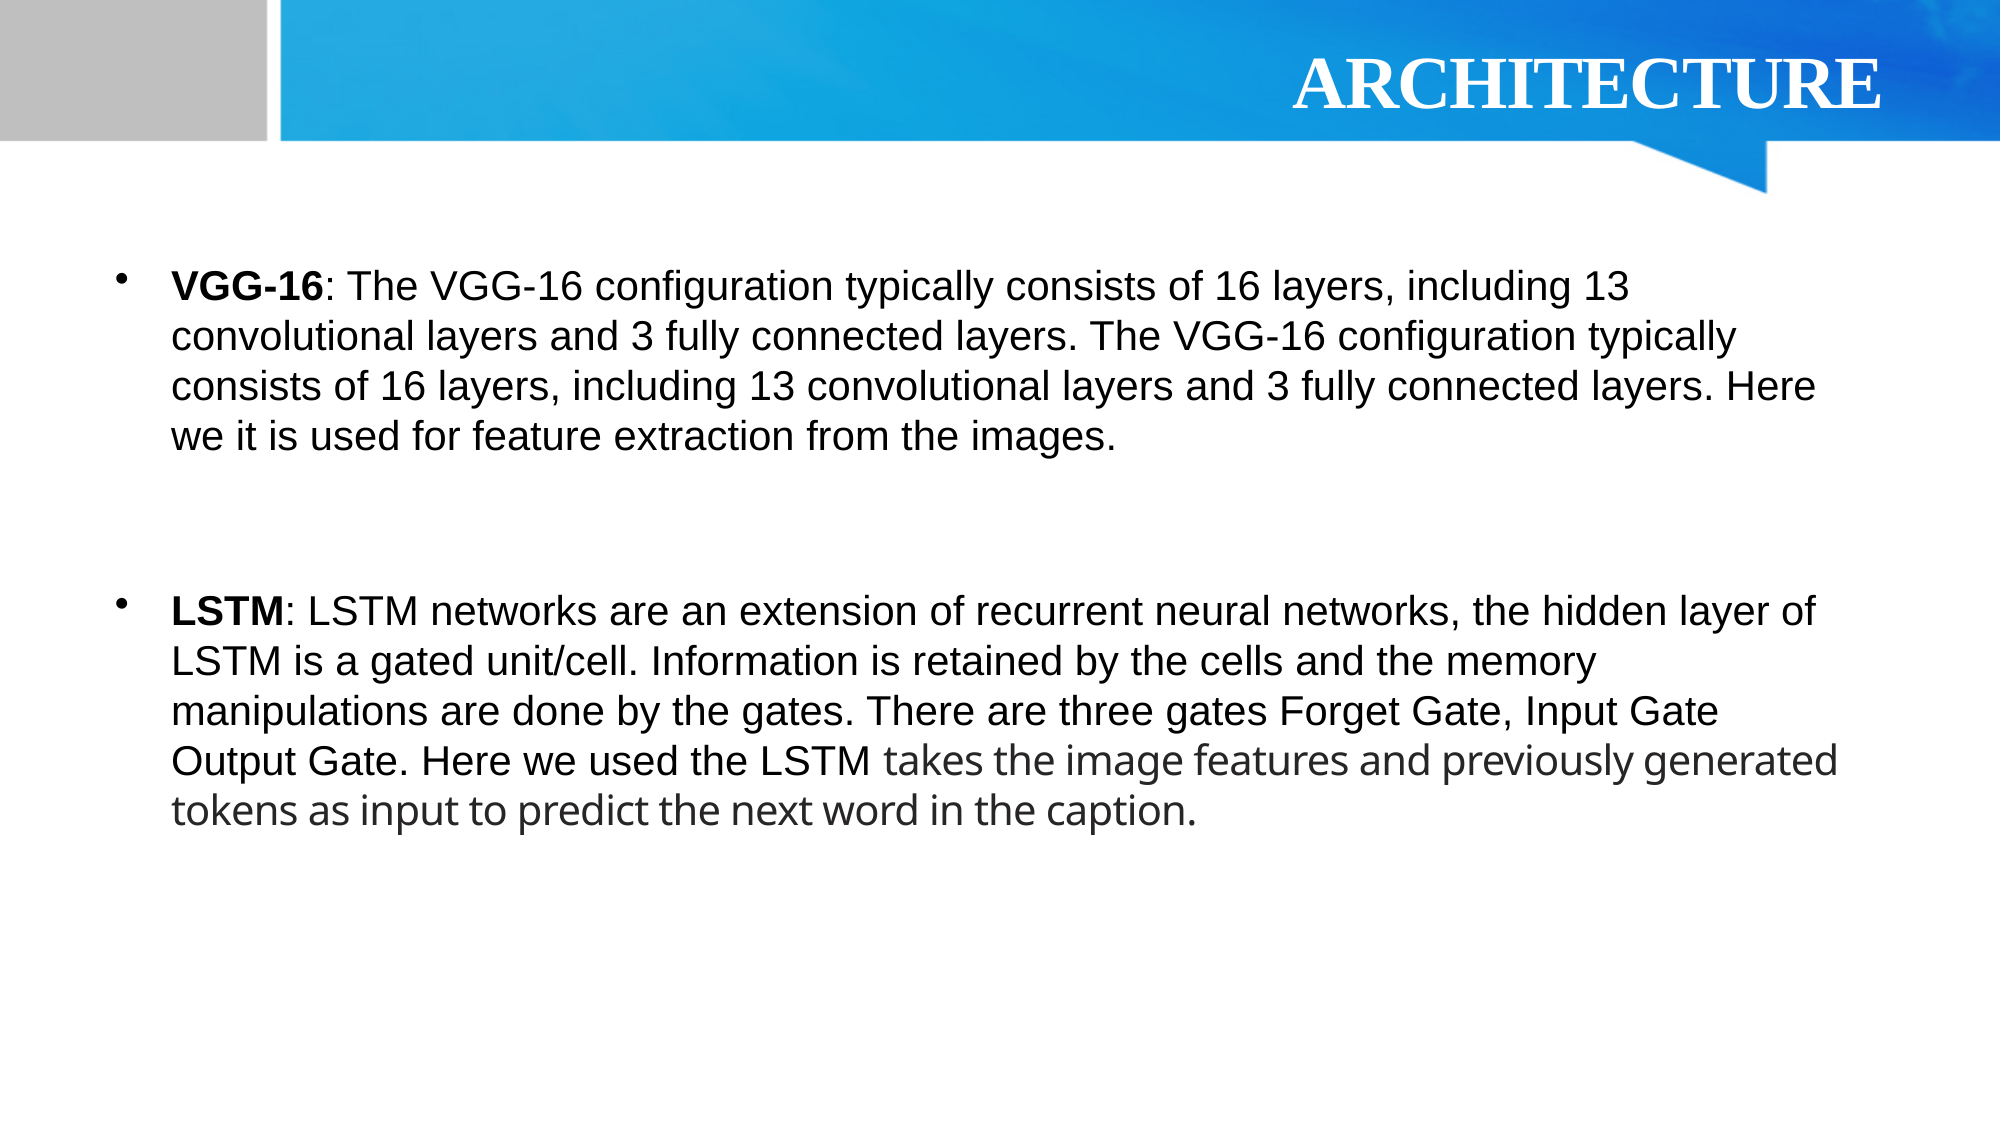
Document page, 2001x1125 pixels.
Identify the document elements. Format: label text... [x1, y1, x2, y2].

list VGG-16: The VGG-16 configuration typically consists of 16 layers, including 13 convolutional layers and 3 fully connected layers. The VGG-16 configuration typically consists of 16 layers, including 13 convolutional layers and 3 fully connected layers. Here we it is used for feature extraction from the images. LSTM: LSTM networks are an extension of recurrent neural networks, the hidden layer of LSTM is a gated unit/cell. Information is retained by the cells and the memory manipulations are done by the gates. There are three gates Forget Gate, Input Gate Output Gate. Here we used the LSTM takes the image features and previously generated tokens as input to predict the next word in the caption. [99, 192, 1861, 1006]
picture [0, 0, 2000, 1125]
title ARCHITECTURE [99, 30, 1901, 127]
